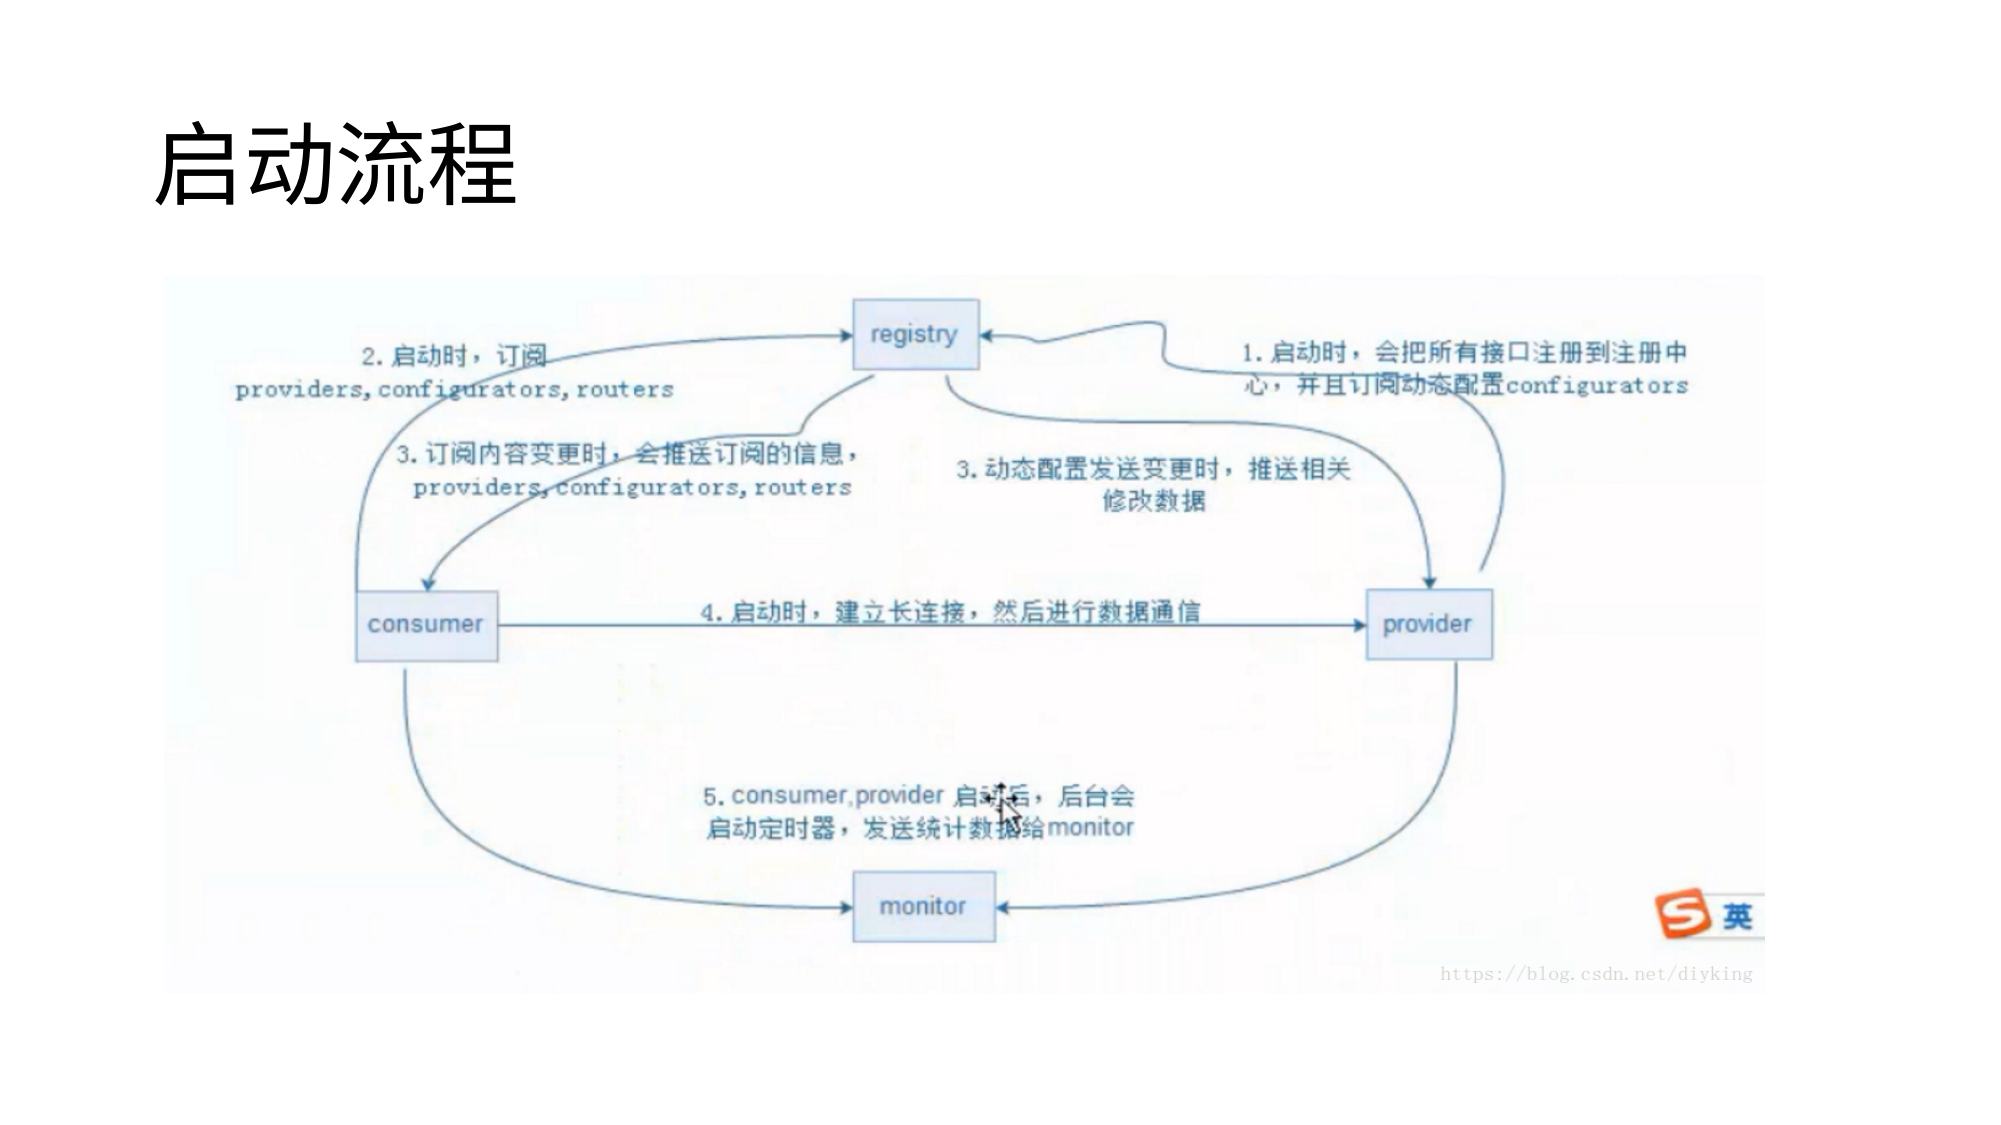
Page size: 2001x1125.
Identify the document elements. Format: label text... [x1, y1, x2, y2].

title 启动流程 [137, 59, 1863, 278]
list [164, 274, 1765, 994]
